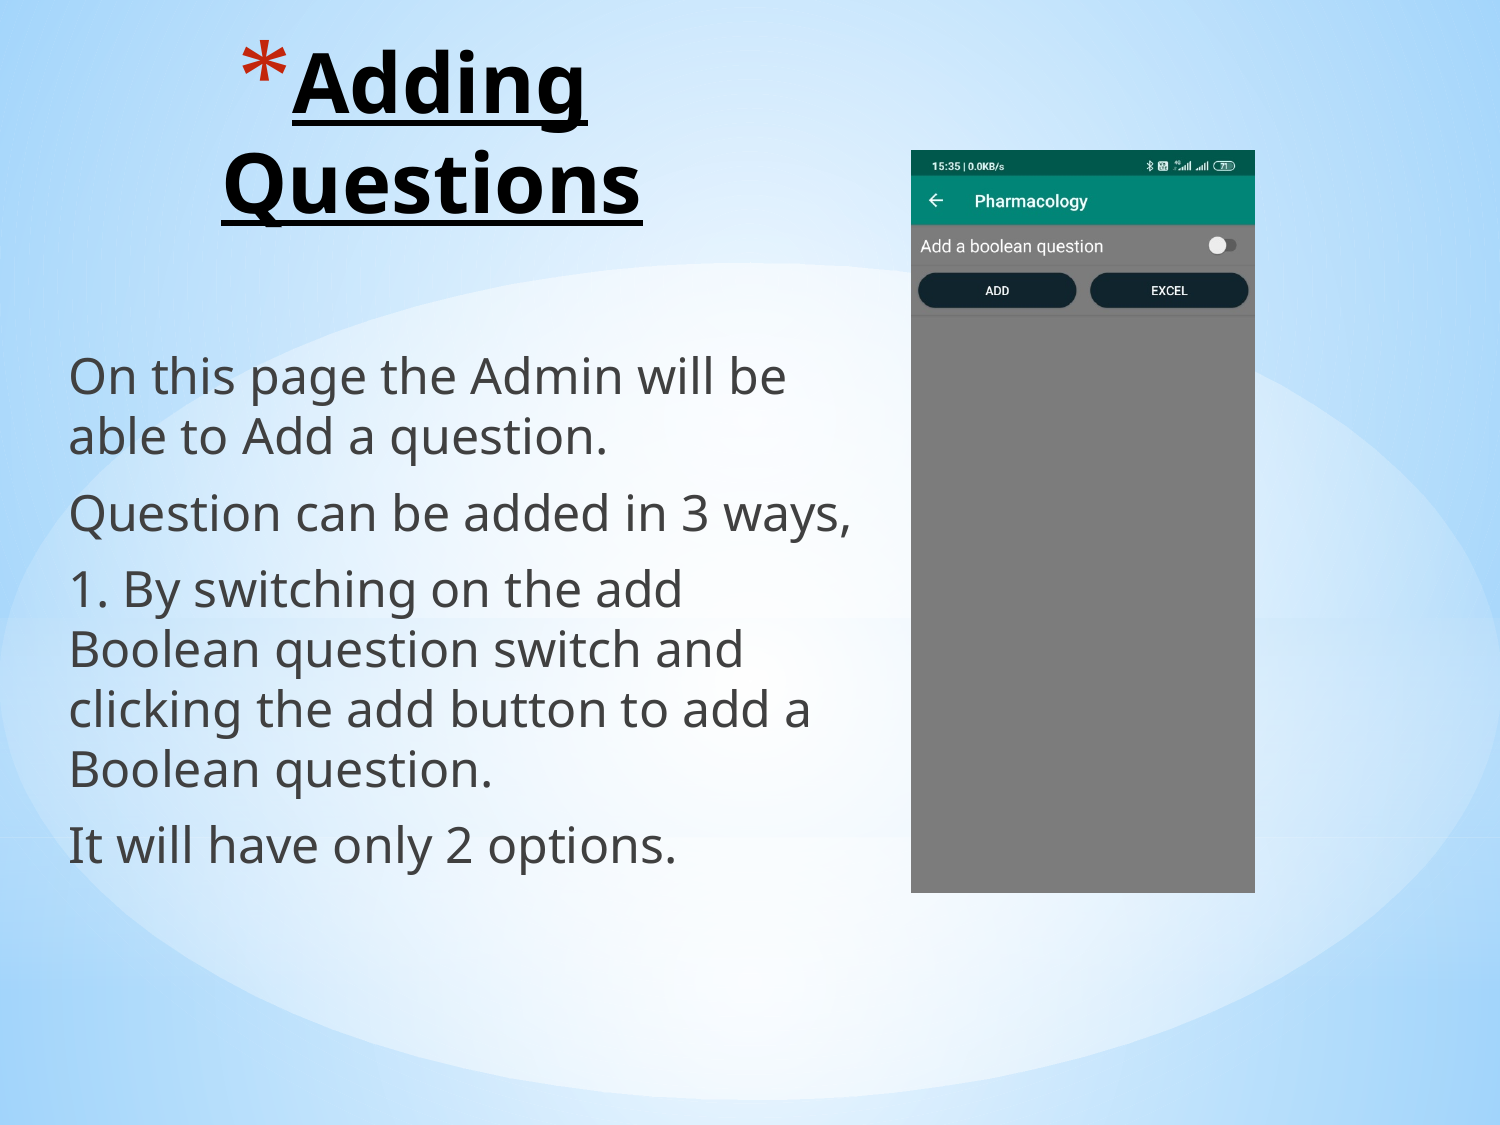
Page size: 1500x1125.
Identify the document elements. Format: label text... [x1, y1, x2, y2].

title Adding Questions [17, 78, 809, 238]
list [911, 150, 1255, 893]
list On this page the Admin will be able to Add a question. Question can be added in 3 ways, 1. By switching on the add Boolean question switch and clicking the add button to add a Boolean question. It will have only 2 options. [53, 337, 892, 893]
